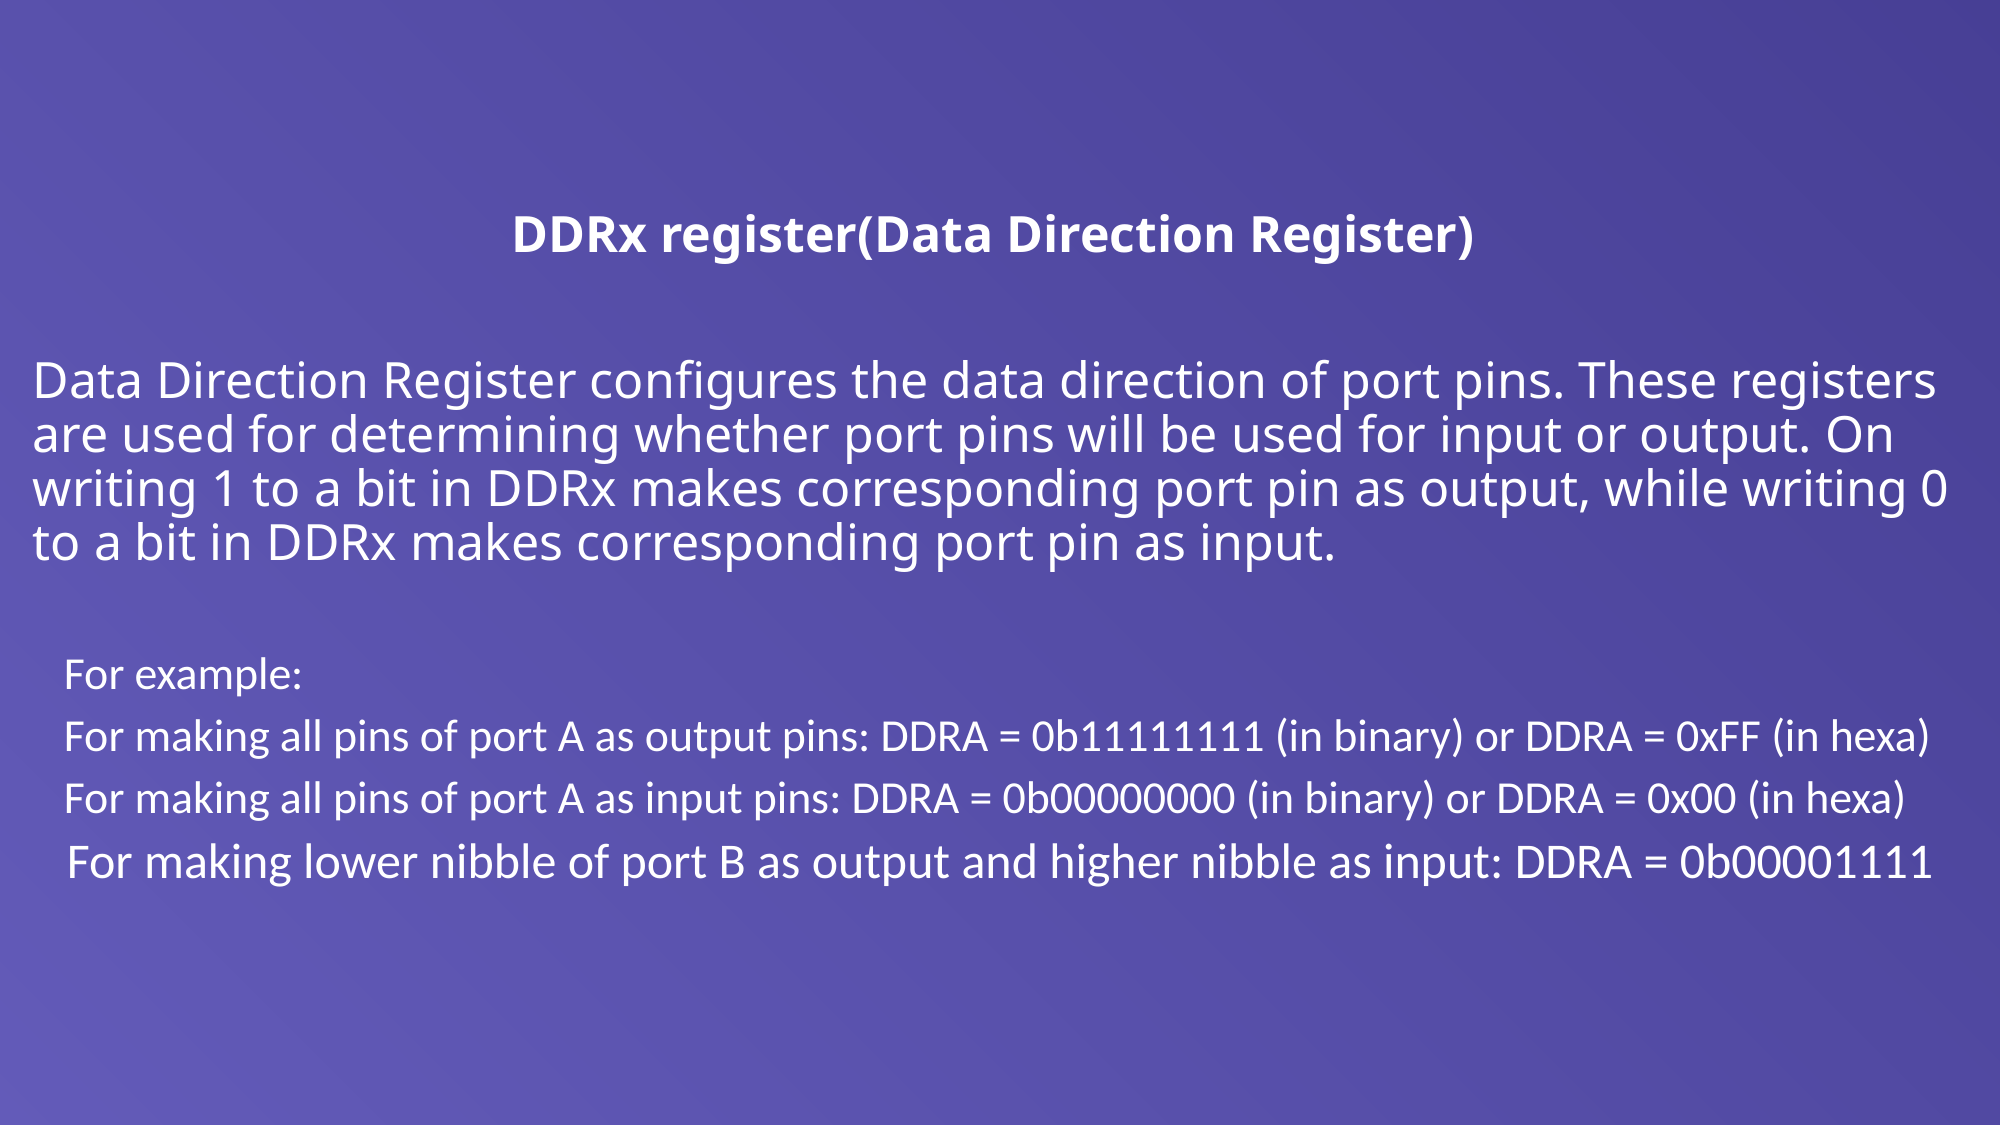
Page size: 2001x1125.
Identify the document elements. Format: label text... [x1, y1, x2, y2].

list DDRx register(Data Direction Register) Data Direction Register configures the data direction of port pins. These registers are used for determining whether port pins will be used for input or output. On writing 1 to a bit in DDRx makes corresponding port pin as output, while writing 0 to a bit in DDRx makes corresponding port pin as input. For example: For making all pins of port A as output pins: DDRA = 0b11111111 (in binary) or DDRA = 0xFF (in hexa) For making all pins of port A as input pins: DDRA = 0b00000000 (in binary) or DDRA = 0x00 (in hexa) For making lower nibble of port B as output and higher nibble as input: DDRA = 0b00001111 [0, 202, 1987, 933]
